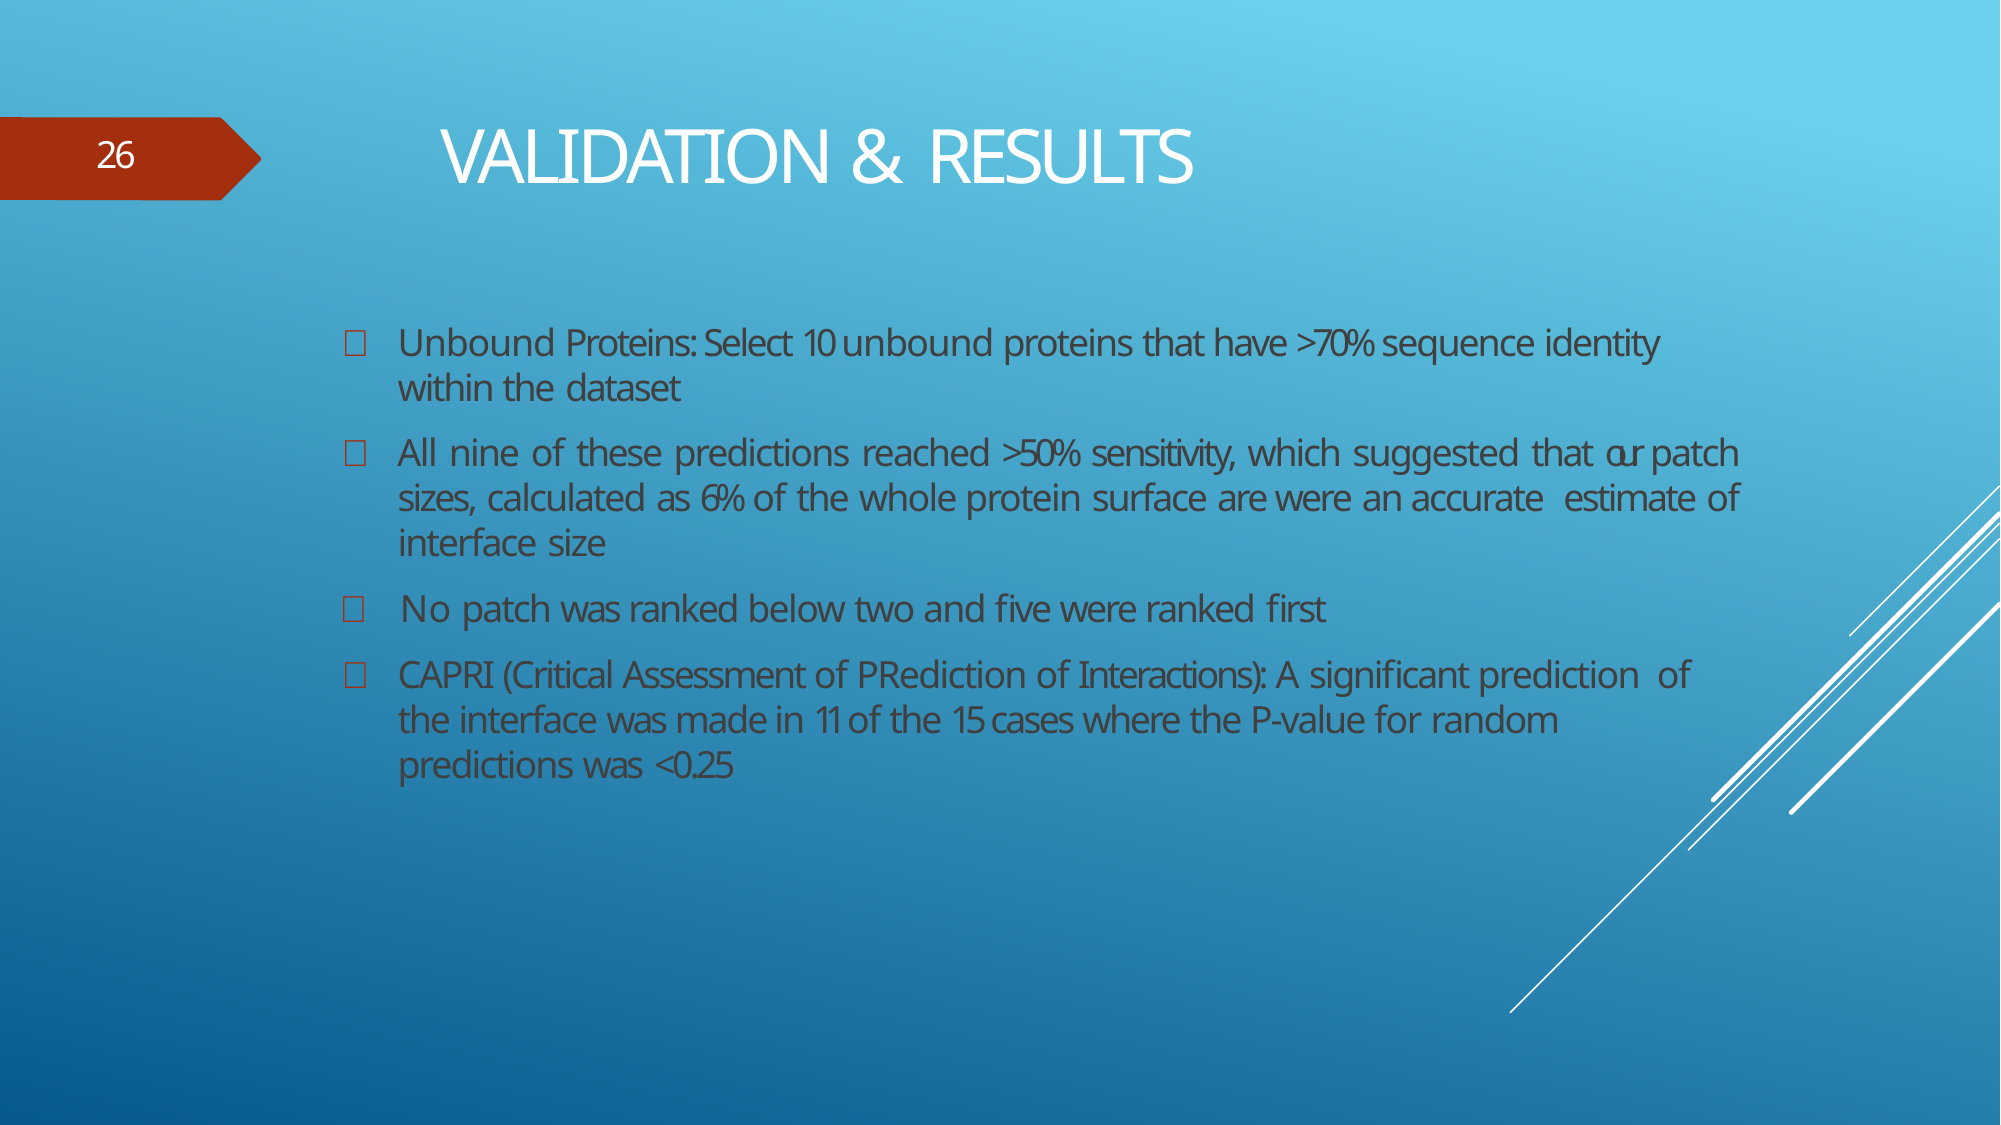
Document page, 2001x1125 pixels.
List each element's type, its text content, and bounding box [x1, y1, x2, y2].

text_box  Unbound Proteins: Select 10 unbound proteins that have >70% sequence identity within the dataset  All nine of these predictions reached >50% sensitivity, which suggested that our patch sizes, calculated as 6% of the whole protein surface are were an accurate estimate of interface size  No patch was ranked below two and five were ranked first  CAPRI (Critical Assessment of PRediction of Interactions): A significant prediction of the interface was made in 11 of the 15 cases where the P-value for random predictions was <0.25 [339, 316, 1771, 787]
text_box [0, 117, 262, 201]
title Validation & Results [438, 57, 1375, 248]
text_box 26 [94, 129, 140, 177]
